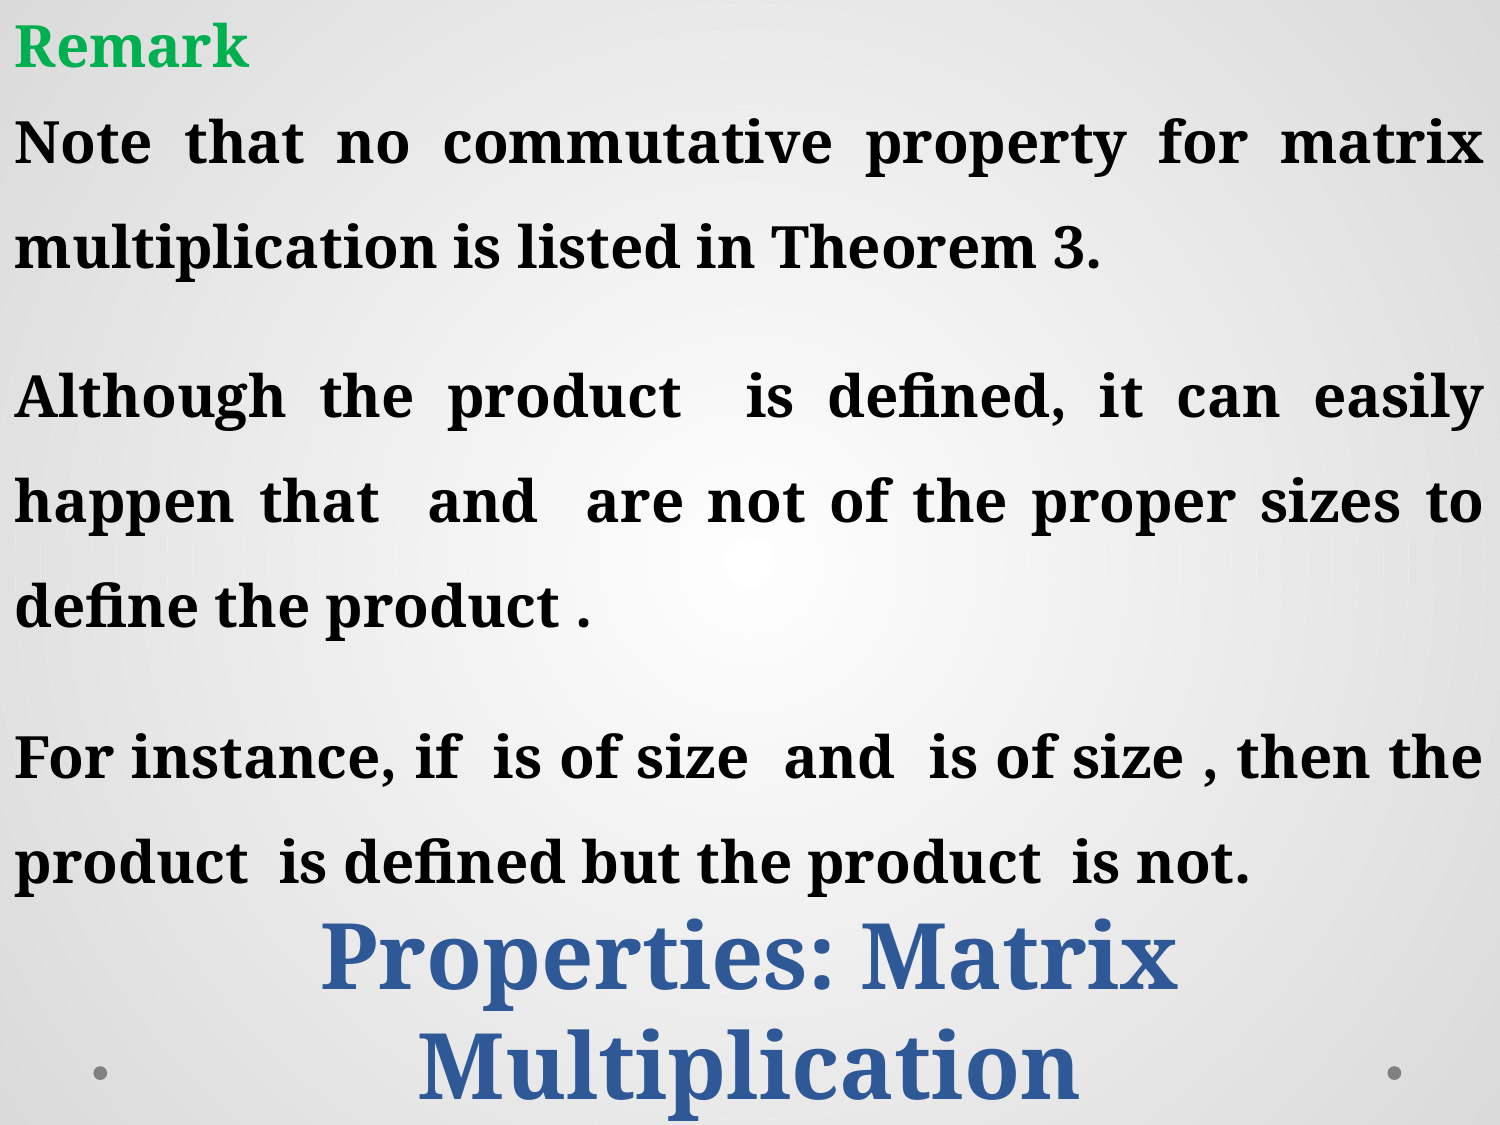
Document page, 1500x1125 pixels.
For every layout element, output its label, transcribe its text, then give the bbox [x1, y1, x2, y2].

text_box Remark [0, 1, 1461, 87]
text_box Note that no commutative property for matrix multiplication is listed in Theorem 3. [0, 62, 1500, 288]
text_box Properties: Matrix Multiplication [0, 1014, 1500, 1125]
